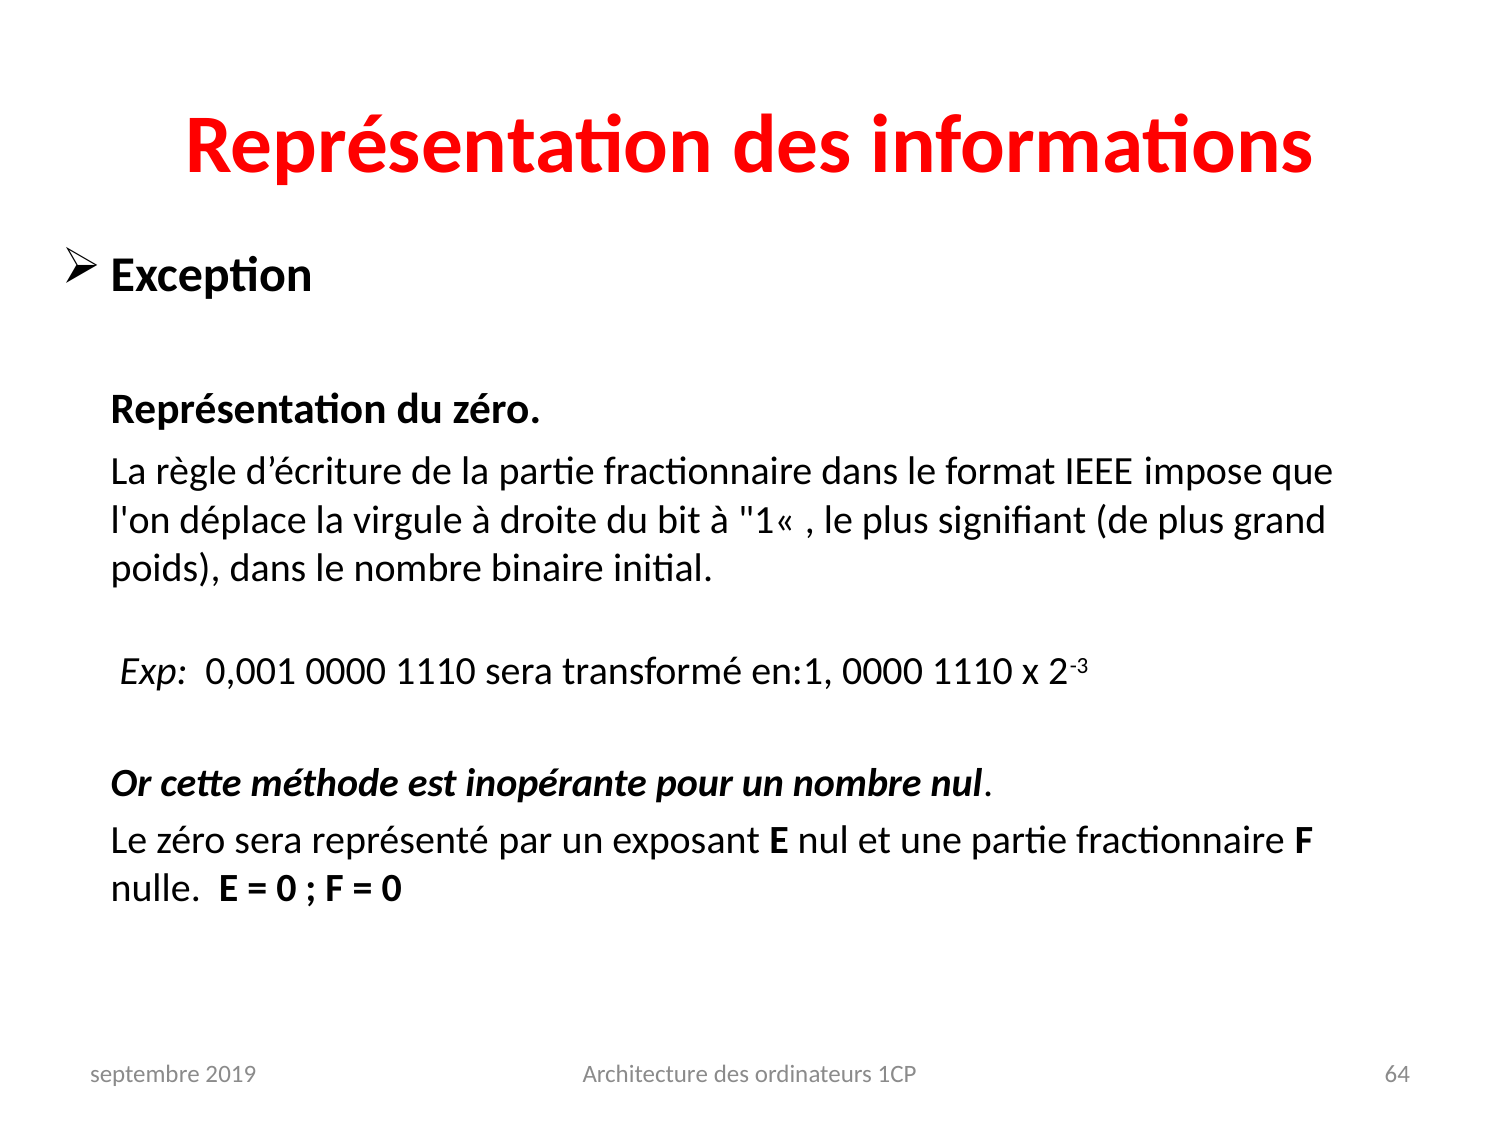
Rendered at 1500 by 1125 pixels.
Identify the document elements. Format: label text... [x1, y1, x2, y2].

footer Architecture des ordinateurs 1CP [512, 1042, 988, 1103]
title Représentation des informations [75, 45, 1425, 233]
slide_number 64 [1074, 1042, 1425, 1103]
list Exception Représentation du zéro. La règle d’écriture de la partie fractionnaire dans le format IEEE impose que l'on déplace la virgule à droite du bit à "1« , le plus signifiant (de plus grand poids), dans le nombre binaire initial. Exp: 0,001 0000 1110 sera transformé en:1, 0000 1110 x 2-3 Or cette méthode est inopérante pour un nombre nul. Le zéro sera représenté par un exposant E nul et une partie fractionnaire F nulle. E = 0 ; F = 0 [46, 234, 1397, 977]
slide_number septembre 2019 [75, 1042, 425, 1103]
